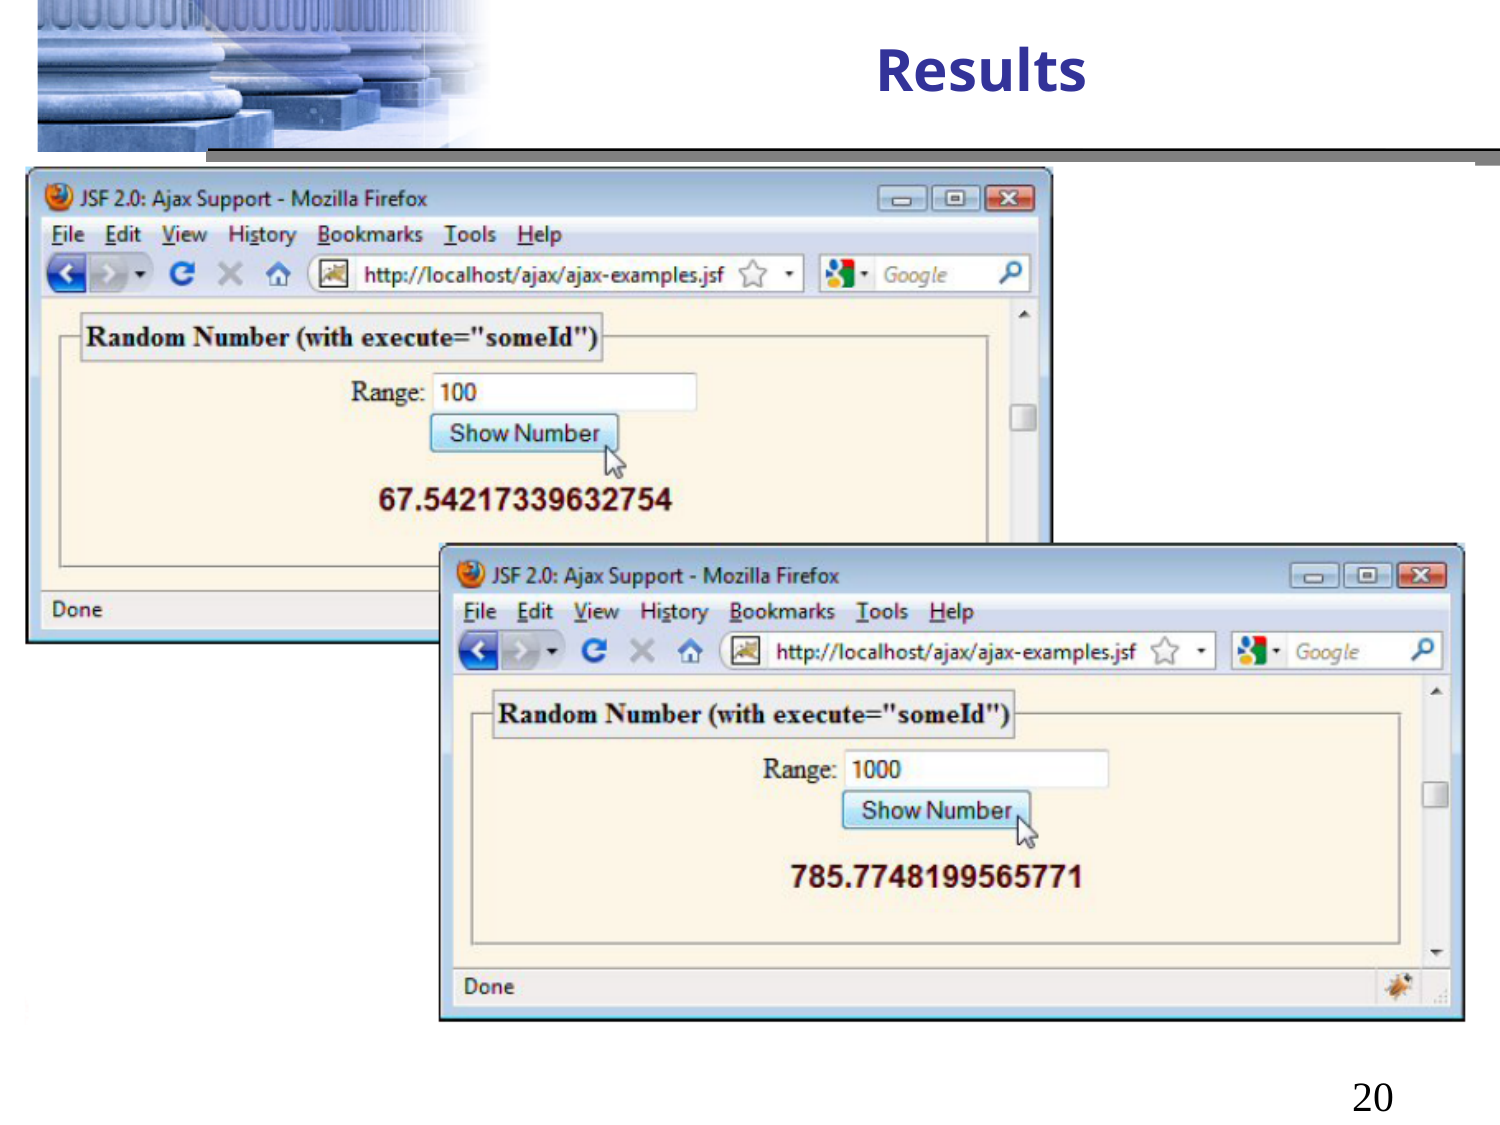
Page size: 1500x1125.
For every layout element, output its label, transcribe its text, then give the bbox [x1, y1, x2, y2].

picture [37, 0, 462, 152]
title Results [462, 0, 1500, 151]
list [24, 162, 1476, 1026]
